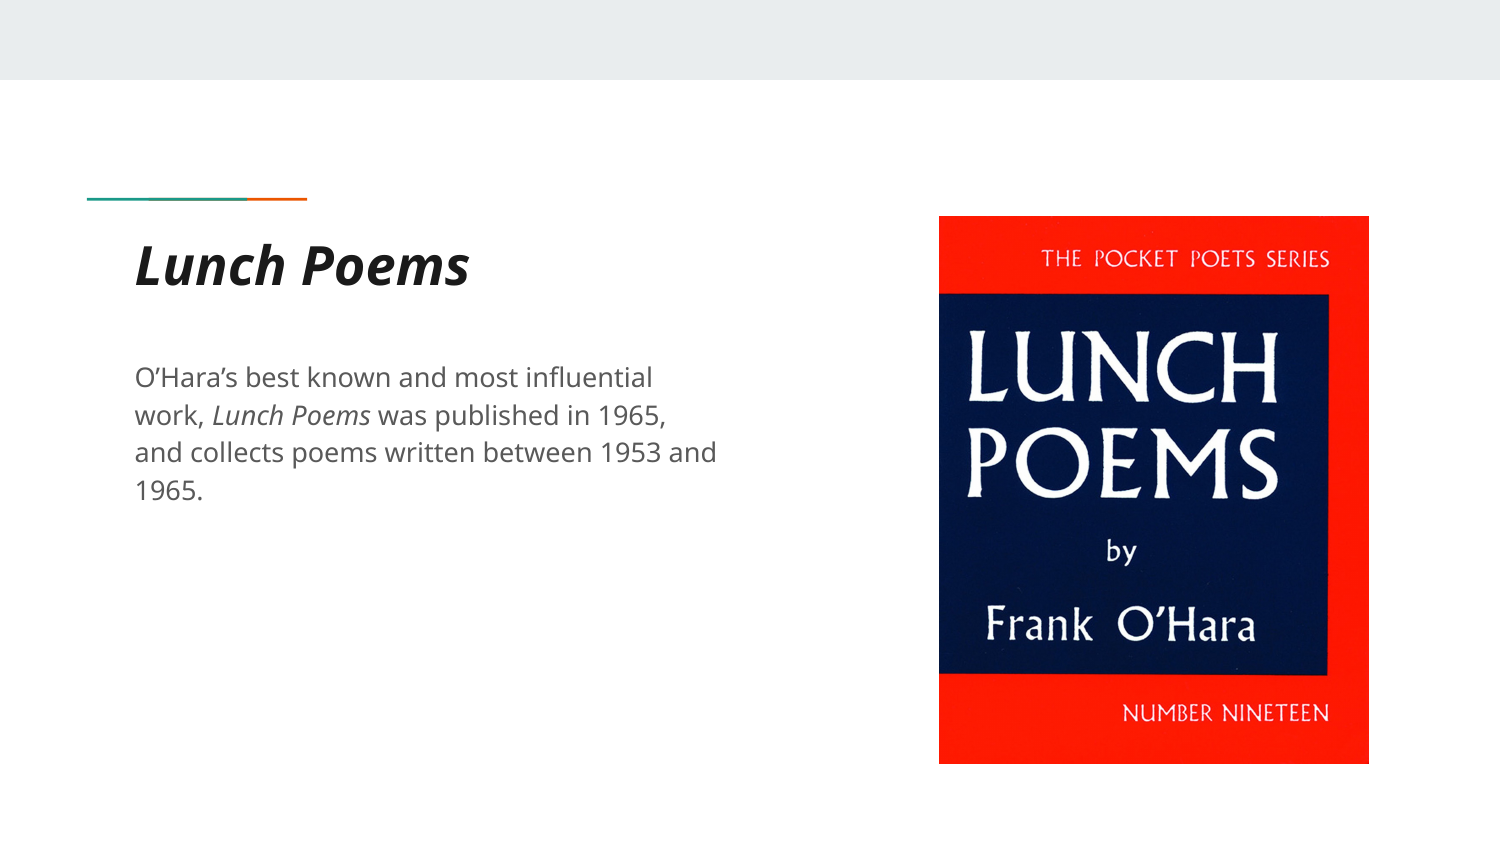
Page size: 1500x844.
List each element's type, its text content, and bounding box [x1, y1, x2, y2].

picture [939, 215, 1369, 764]
title Lunch Poems [1371, 216, 1381, 305]
list O’Hara’s best known and most influential work, Lunch Poems was published in 1965, and collects poems written between 1953 and 1965. [119, 341, 737, 482]
title Lunch Poems [119, 216, 937, 305]
